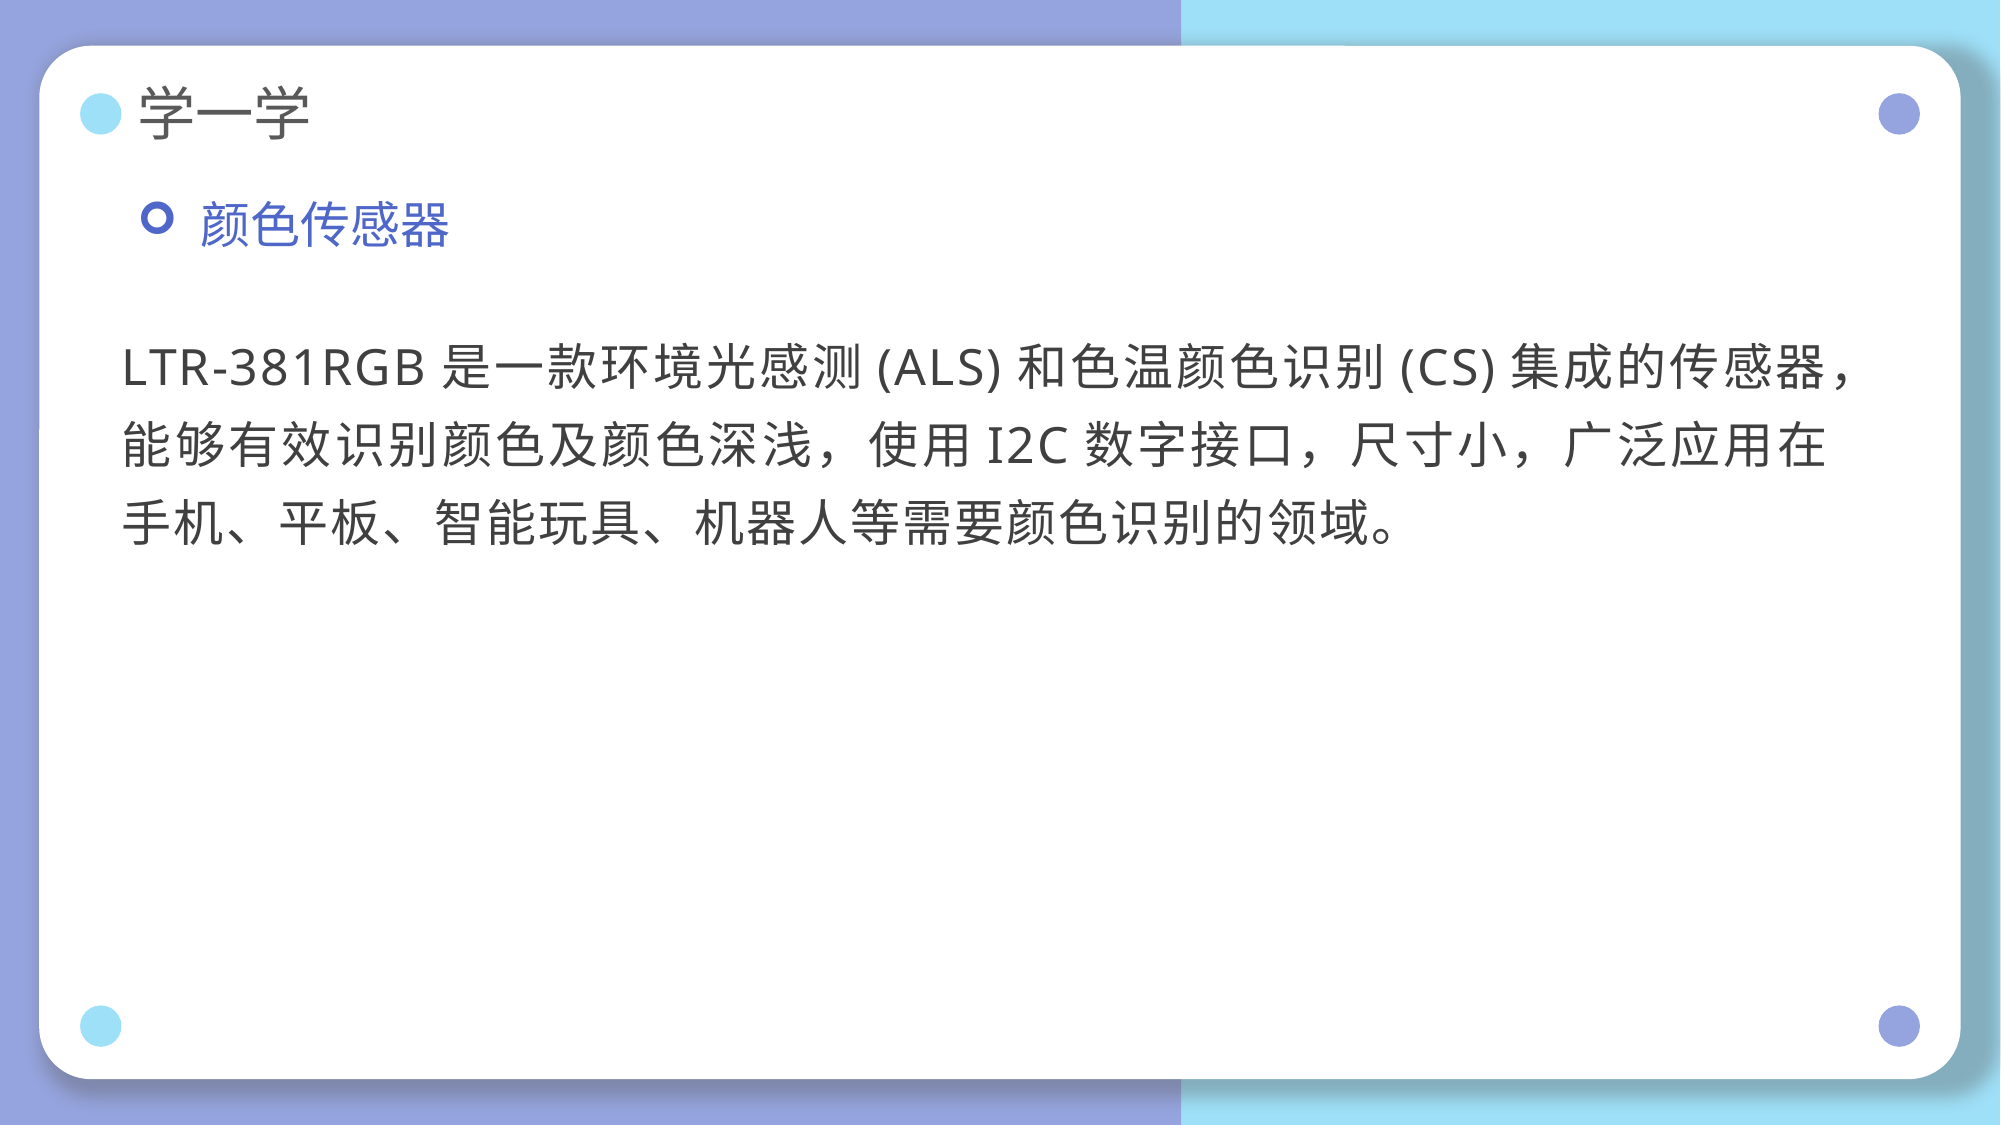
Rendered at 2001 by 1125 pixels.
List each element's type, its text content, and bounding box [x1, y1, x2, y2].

list 颜色传感器 [137, 185, 976, 262]
title 学一学 [137, 77, 976, 157]
text_box LTR-381RGB是一款环境光感测(ALS)和色温颜色识别(CS)集成的传感器，能够有效识别颜色及颜色深浅，使用I2C数字接口，尺寸小，广泛应用在手机、平板、智能玩具、机器人等需要颜色识别的领域。 [121, 310, 1830, 865]
